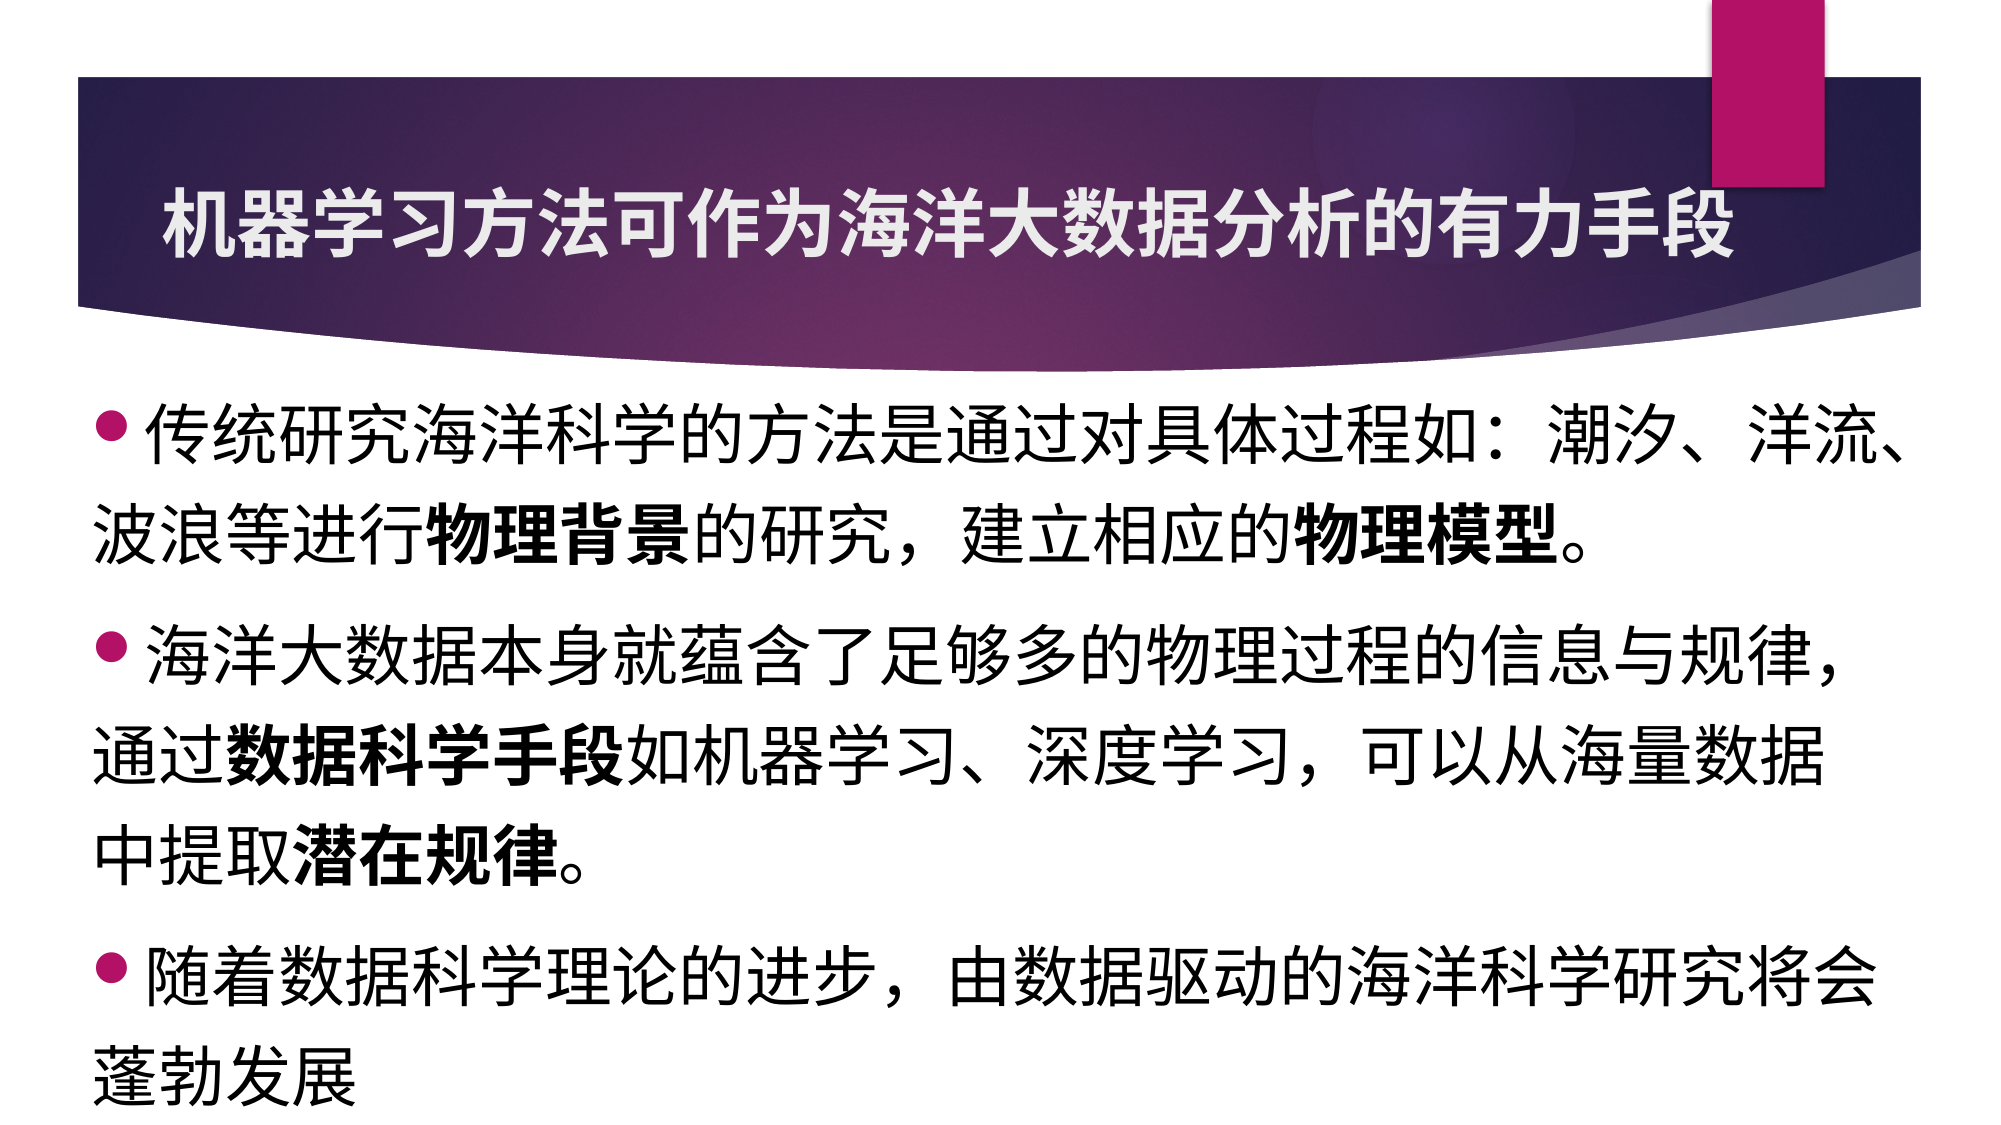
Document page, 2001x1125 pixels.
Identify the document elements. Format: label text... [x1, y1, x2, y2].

list 传统研究海洋科学的方法是通过对具体过程如：潮汐、洋流、波浪等进行物理背景的研究，建立相应的物理模型。 海洋大数据本身就蕴含了足够多的物理过程的信息与规律，通过数据科学手段如机器学习、深度学习，可以从海量数据中提取潜在规律。 随着数据科学理论的进步，由数据驱动的海洋科学研究将会蓬勃发展 [76, 365, 1904, 1125]
title 机器学习方法可作为海洋大数据分析的有力手段 [146, 163, 1834, 279]
